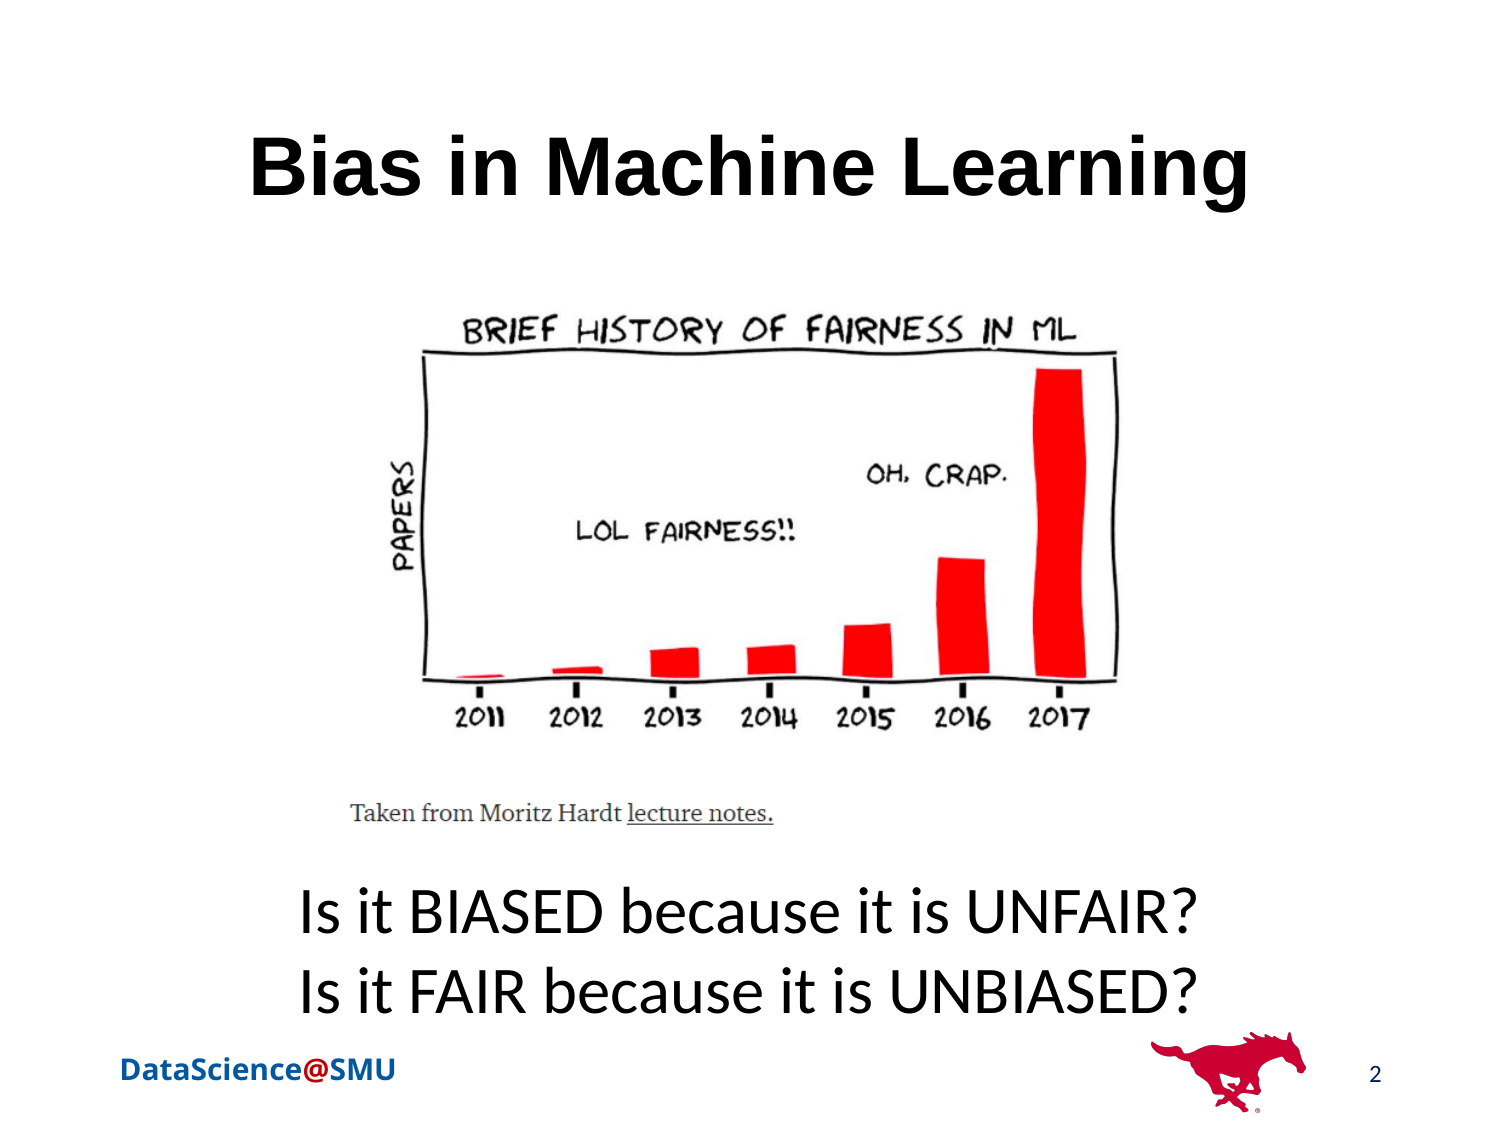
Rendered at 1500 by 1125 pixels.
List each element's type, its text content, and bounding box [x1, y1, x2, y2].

text_box Is it BIASED because it is UNFAIR? Is it FAIR because it is UNBIASED? [103, 859, 1397, 1035]
title Bias in Machine Learning [103, 59, 1397, 278]
picture [347, 277, 1153, 854]
slide_number 2 [1059, 1042, 1397, 1103]
picture [1151, 1103, 1306, 1113]
picture [1151, 1035, 1306, 1042]
